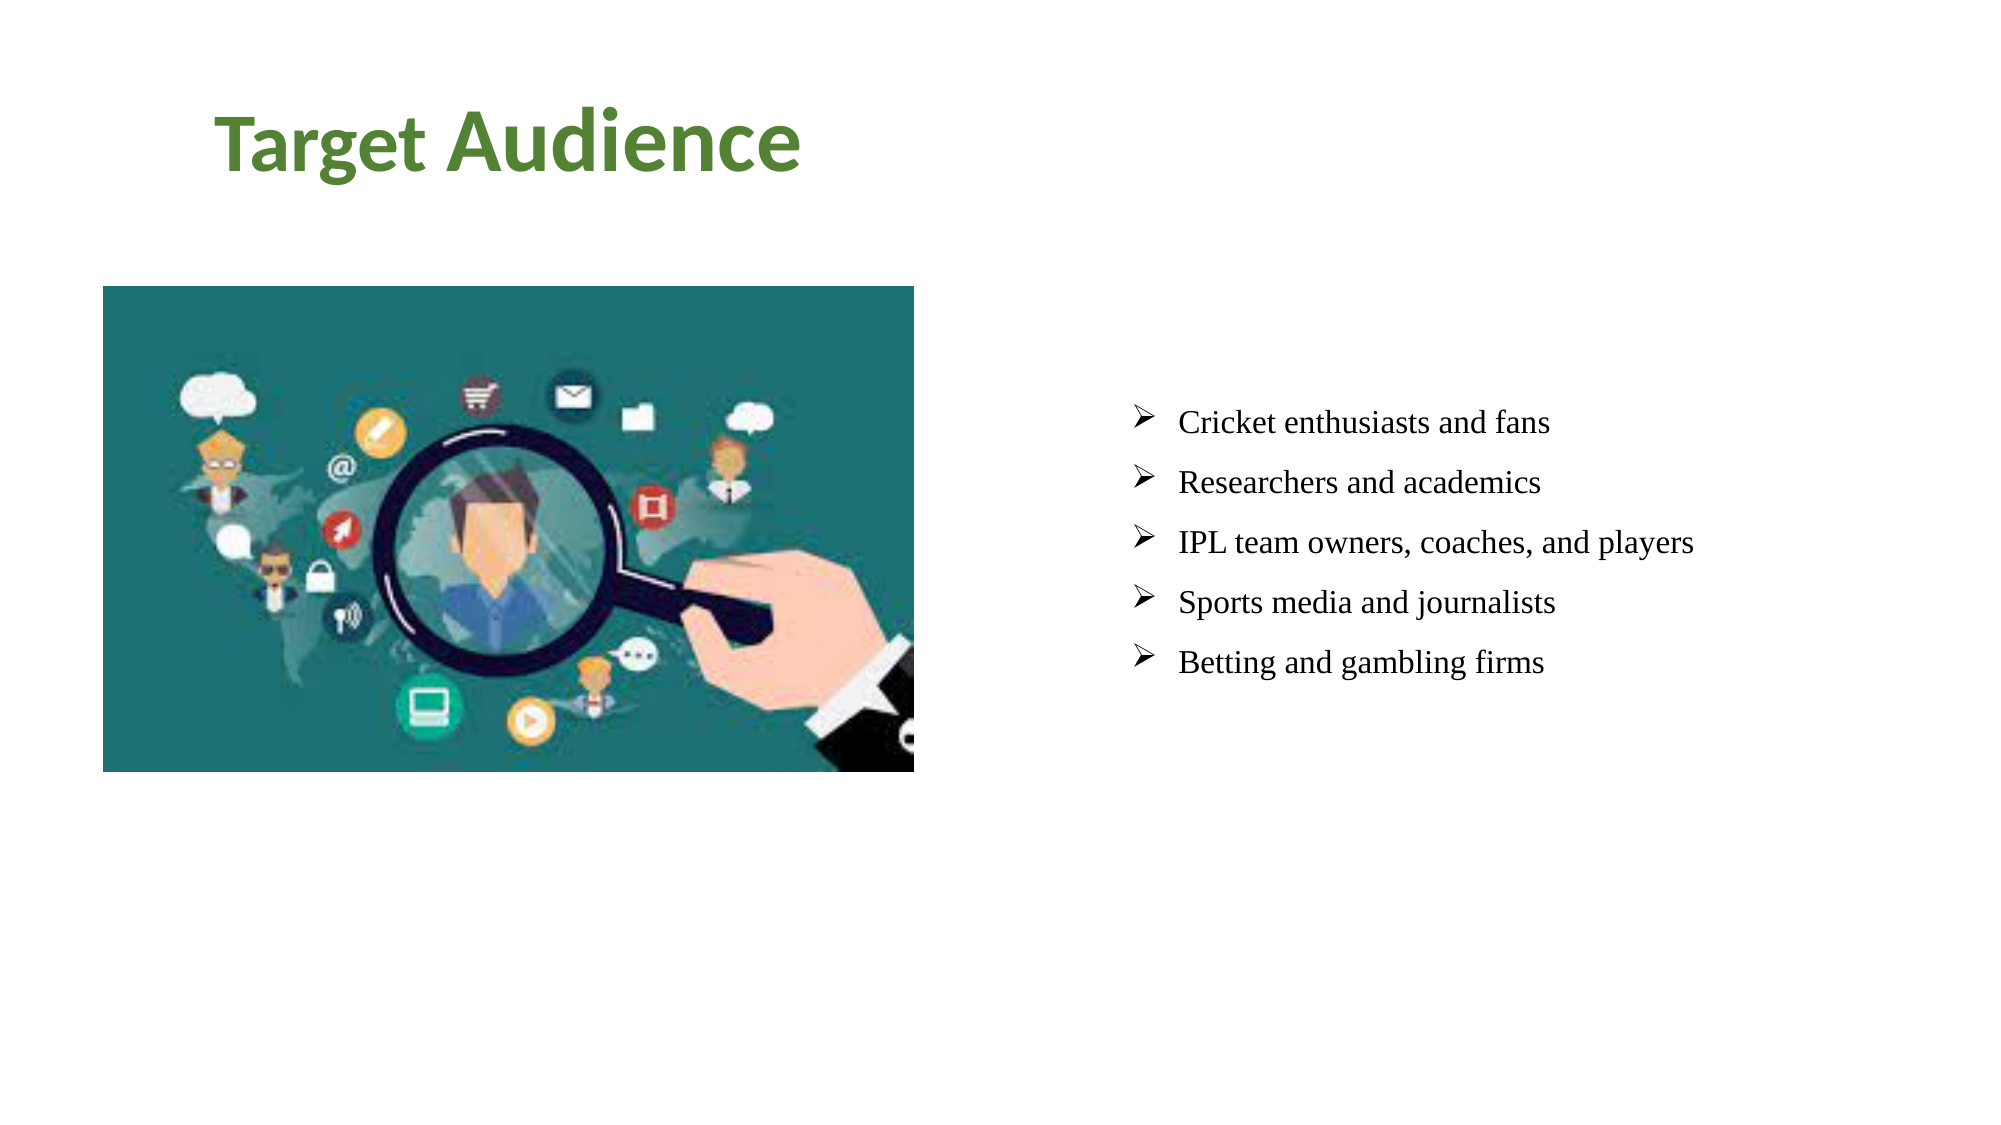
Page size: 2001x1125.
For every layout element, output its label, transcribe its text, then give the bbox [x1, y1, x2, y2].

text_box Target Audience [199, 72, 818, 198]
text_box Cricket enthusiasts and fans Researchers and academics IPL team owners, coaches, and players Sports media and journalists Betting and gambling firms [1116, 373, 1753, 688]
picture [103, 286, 914, 773]
